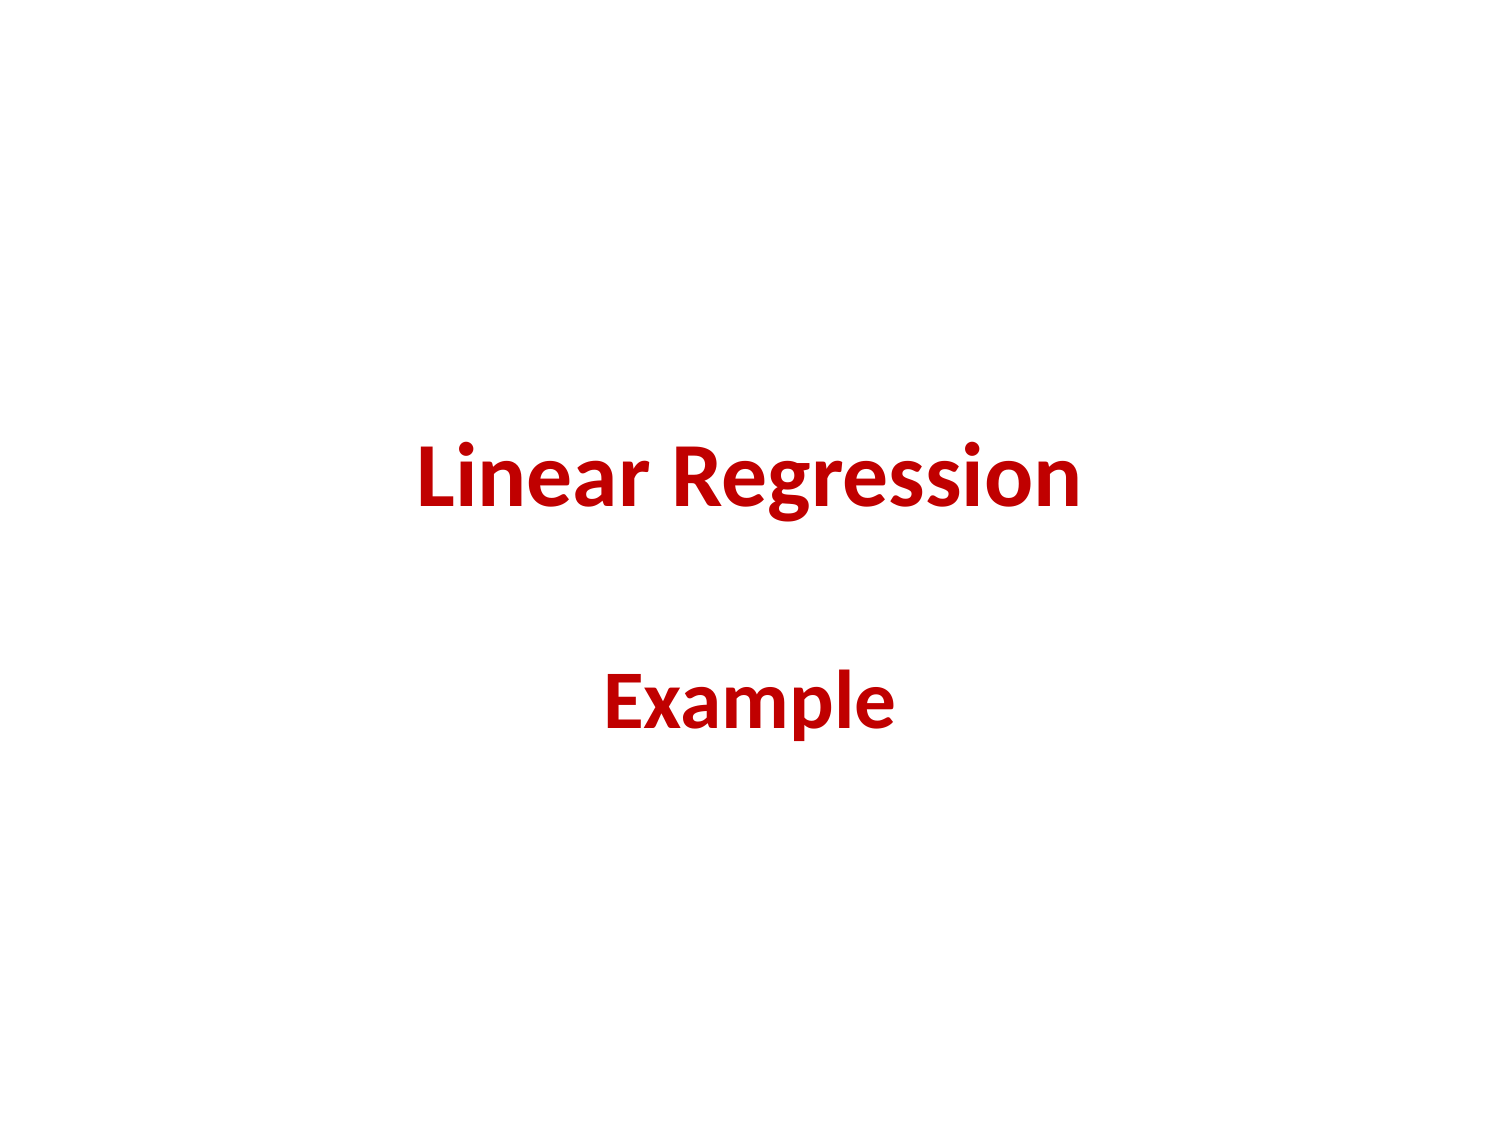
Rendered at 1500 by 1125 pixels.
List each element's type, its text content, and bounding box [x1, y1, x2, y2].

subtitle Example [225, 637, 1275, 925]
title Linear Regression [112, 349, 1388, 591]
